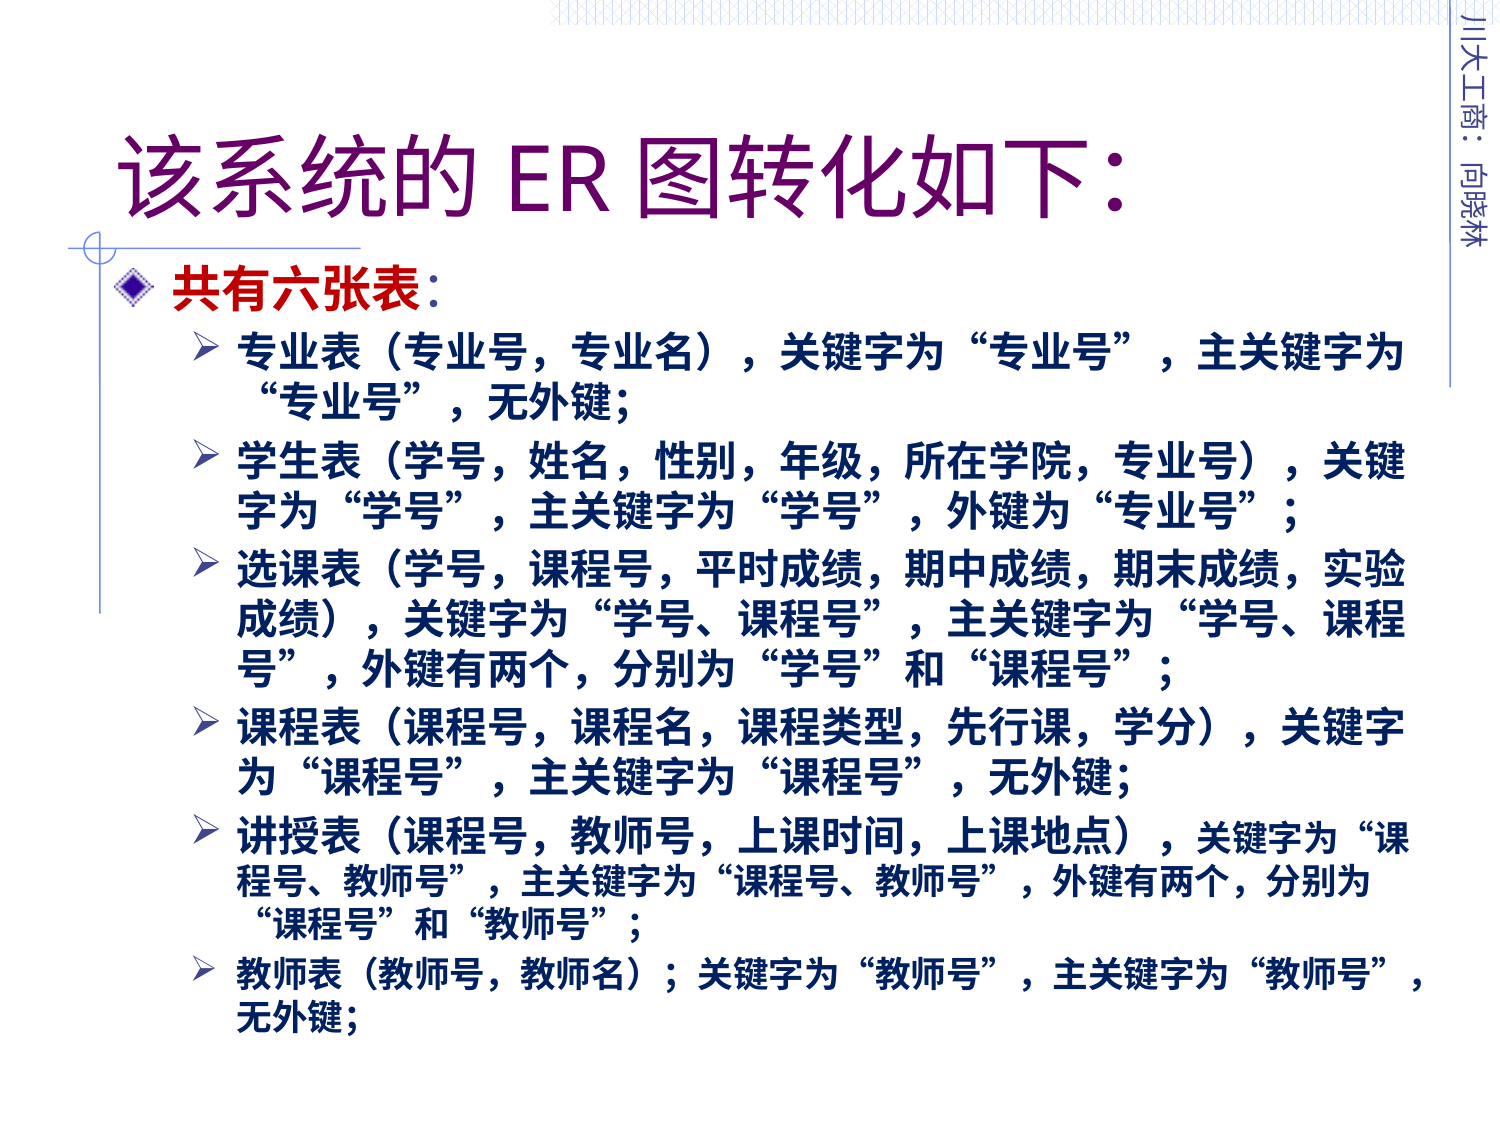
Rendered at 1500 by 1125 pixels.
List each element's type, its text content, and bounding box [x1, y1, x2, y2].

title 该系统的ER图转化如下： [99, 49, 1376, 238]
list 共有六张表： 专业表（专业号，专业名），关键字为“专业号”，主关键字为“专业号”，无外键； 学生表（学号，姓名，性别，年级，所在学院，专业号），关键字为“学号”，主关键字为“学号”，外键为“专业号”； 选课表（学号，课程号，平时成绩，期中成绩，期末成绩，实验成绩），关键字为“学号、课程号”，主关键字为“学号、课程号”，外键有两个，分别为“学号”和“课程号”； 课程表（课程号，课程名，课程类型，先行课，学分），关键字为“课程号”，主关键字为“课程号”，无外键； 讲授表（课程号，教师号，上课时间，上课地点），关键字为“课程号、教师号”，主关键字为“课程号、教师号”，外键有两个，分别为“课程号”和“教师号”； 教师表（教师号，教师名）；关键字为“教师号”，主关键字为“教师号”，无外键； [99, 250, 1445, 1072]
picture [114, 268, 154, 307]
